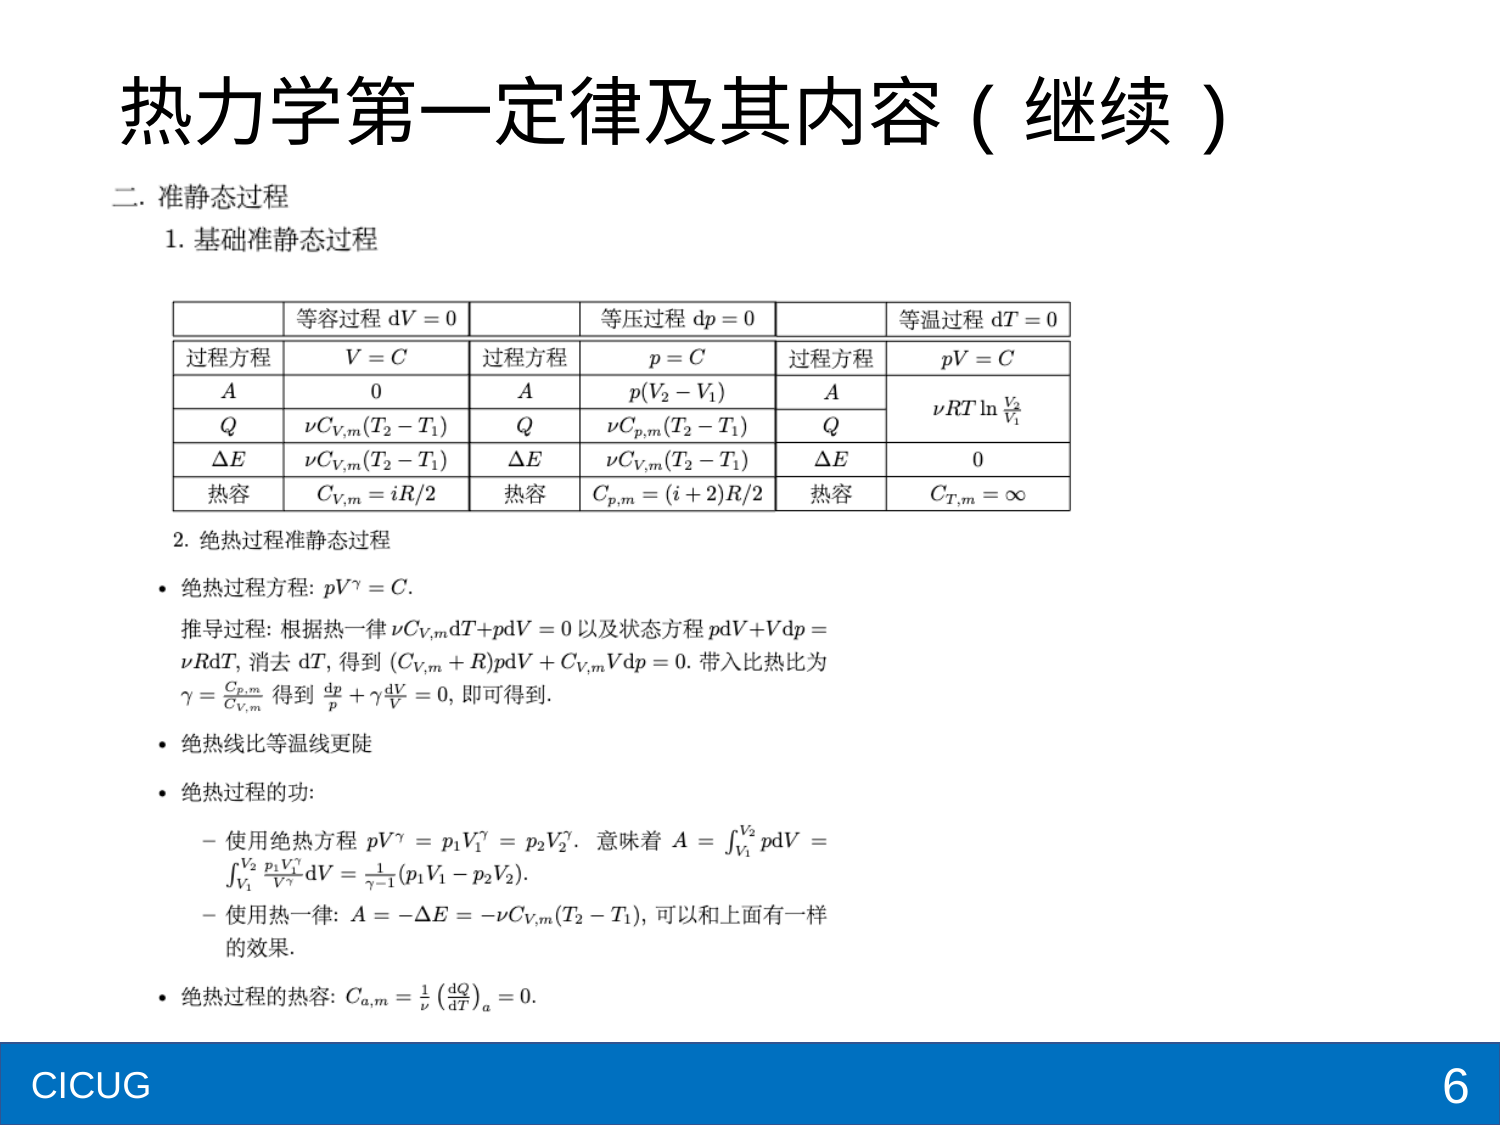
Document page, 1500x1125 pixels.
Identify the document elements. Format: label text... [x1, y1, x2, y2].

title 热力学第一定律及其内容(继续) [103, 59, 1397, 171]
slide_number 6 [1147, 1054, 1485, 1114]
picture [79, 170, 1082, 1020]
